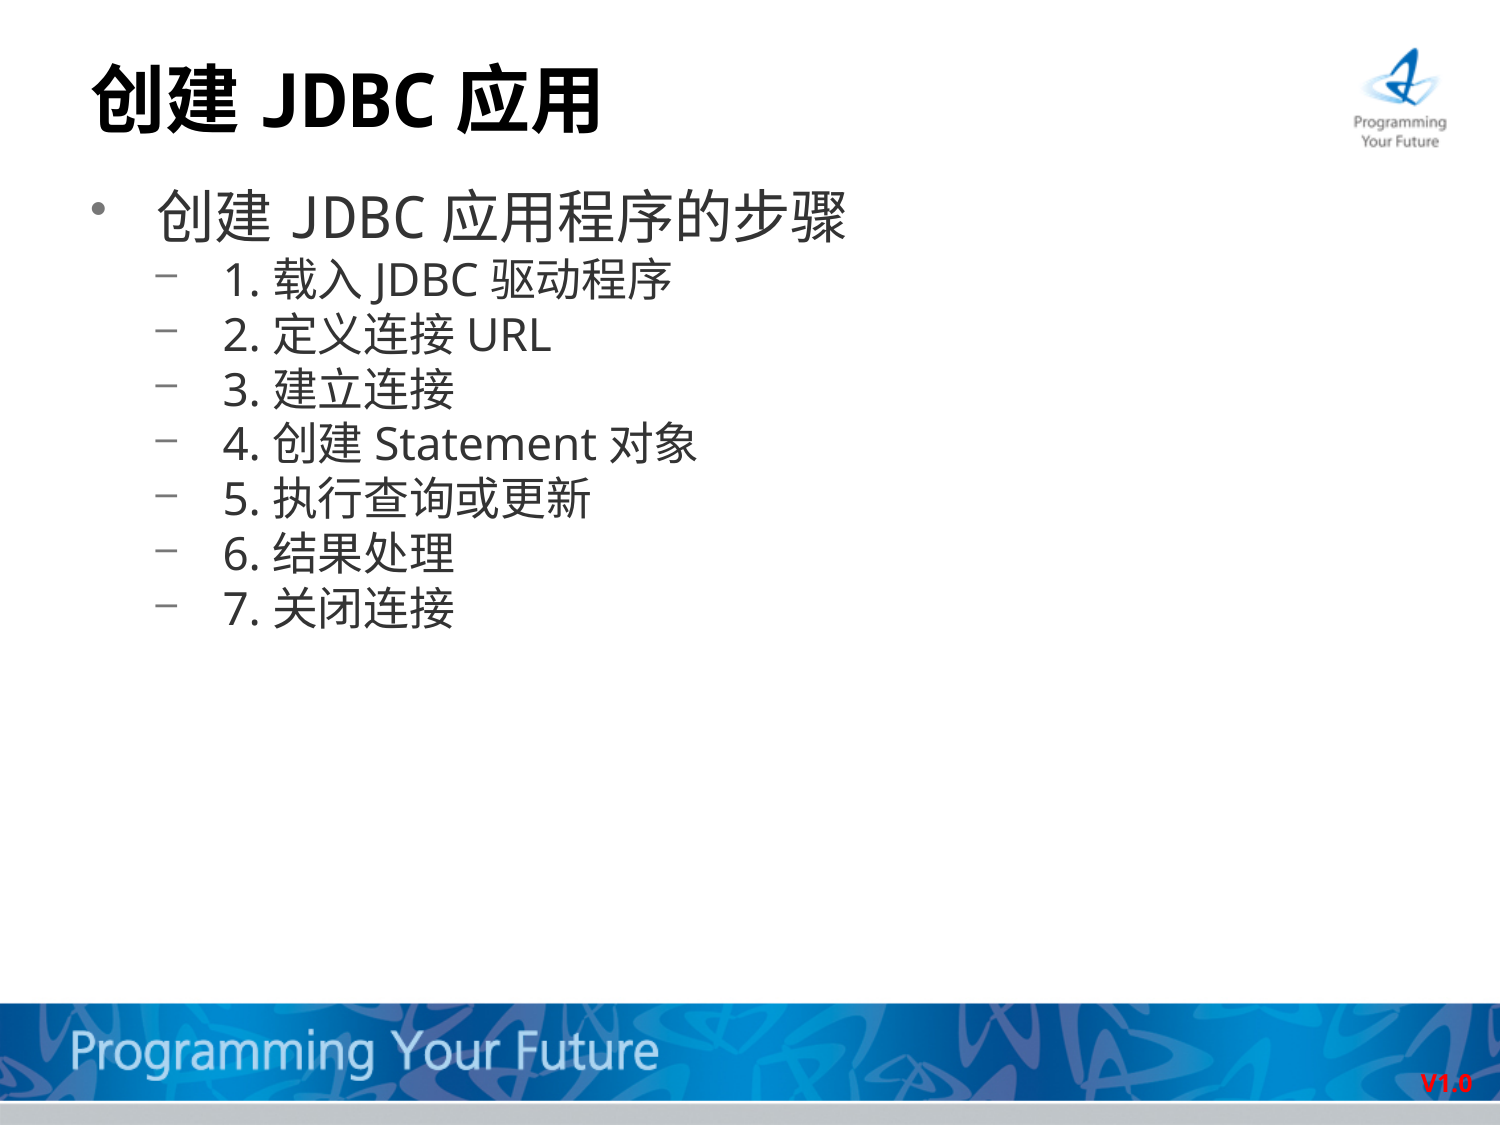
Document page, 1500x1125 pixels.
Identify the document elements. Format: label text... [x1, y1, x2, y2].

picture [0, 997, 1500, 1125]
list 创建JDBC应用程序的步骤 1.载入JDBC驱动程序 2.定义连接URL 3.建立连接 4.创建Statement对象 5.执行查询或更新 6.结果处理 7.关闭连接 [74, 172, 1412, 988]
title 创建JDBC应用 [74, 44, 1271, 162]
picture [1340, 42, 1461, 157]
